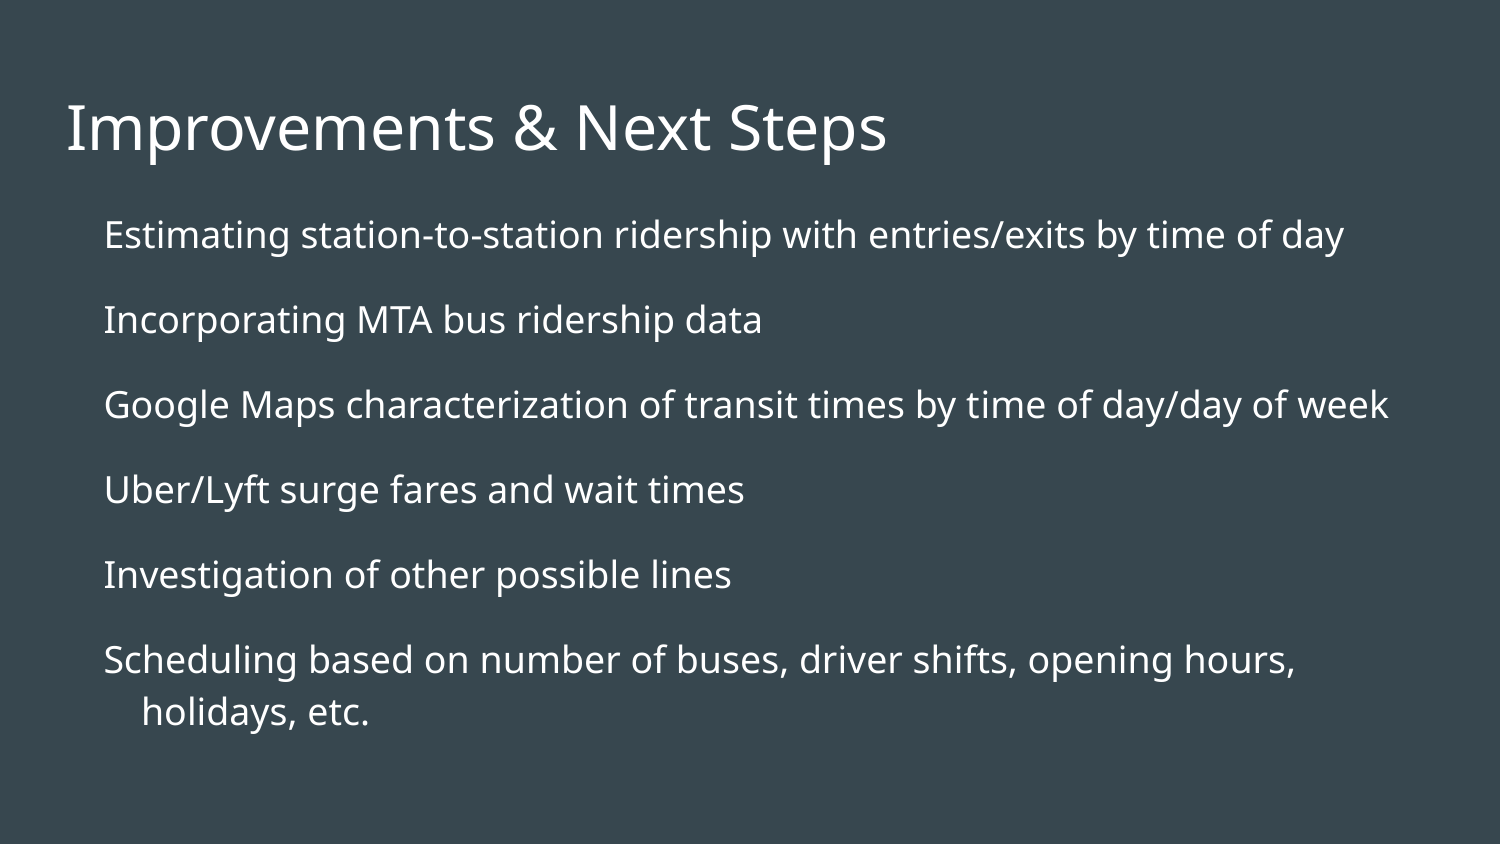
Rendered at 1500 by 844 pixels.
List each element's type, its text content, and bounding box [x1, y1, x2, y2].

list Estimating station-to-station ridership with entries/exits by time of day Incorporating MTA bus ridership data Google Maps characterization of transit times by time of day/day of week Uber/Lyft surge fares and wait times Investigation of other possible lines Scheduling based on number of buses, driver shifts, opening hours, holidays, etc. [51, 189, 1449, 750]
title Improvements & Next Steps [51, 72, 1449, 167]
